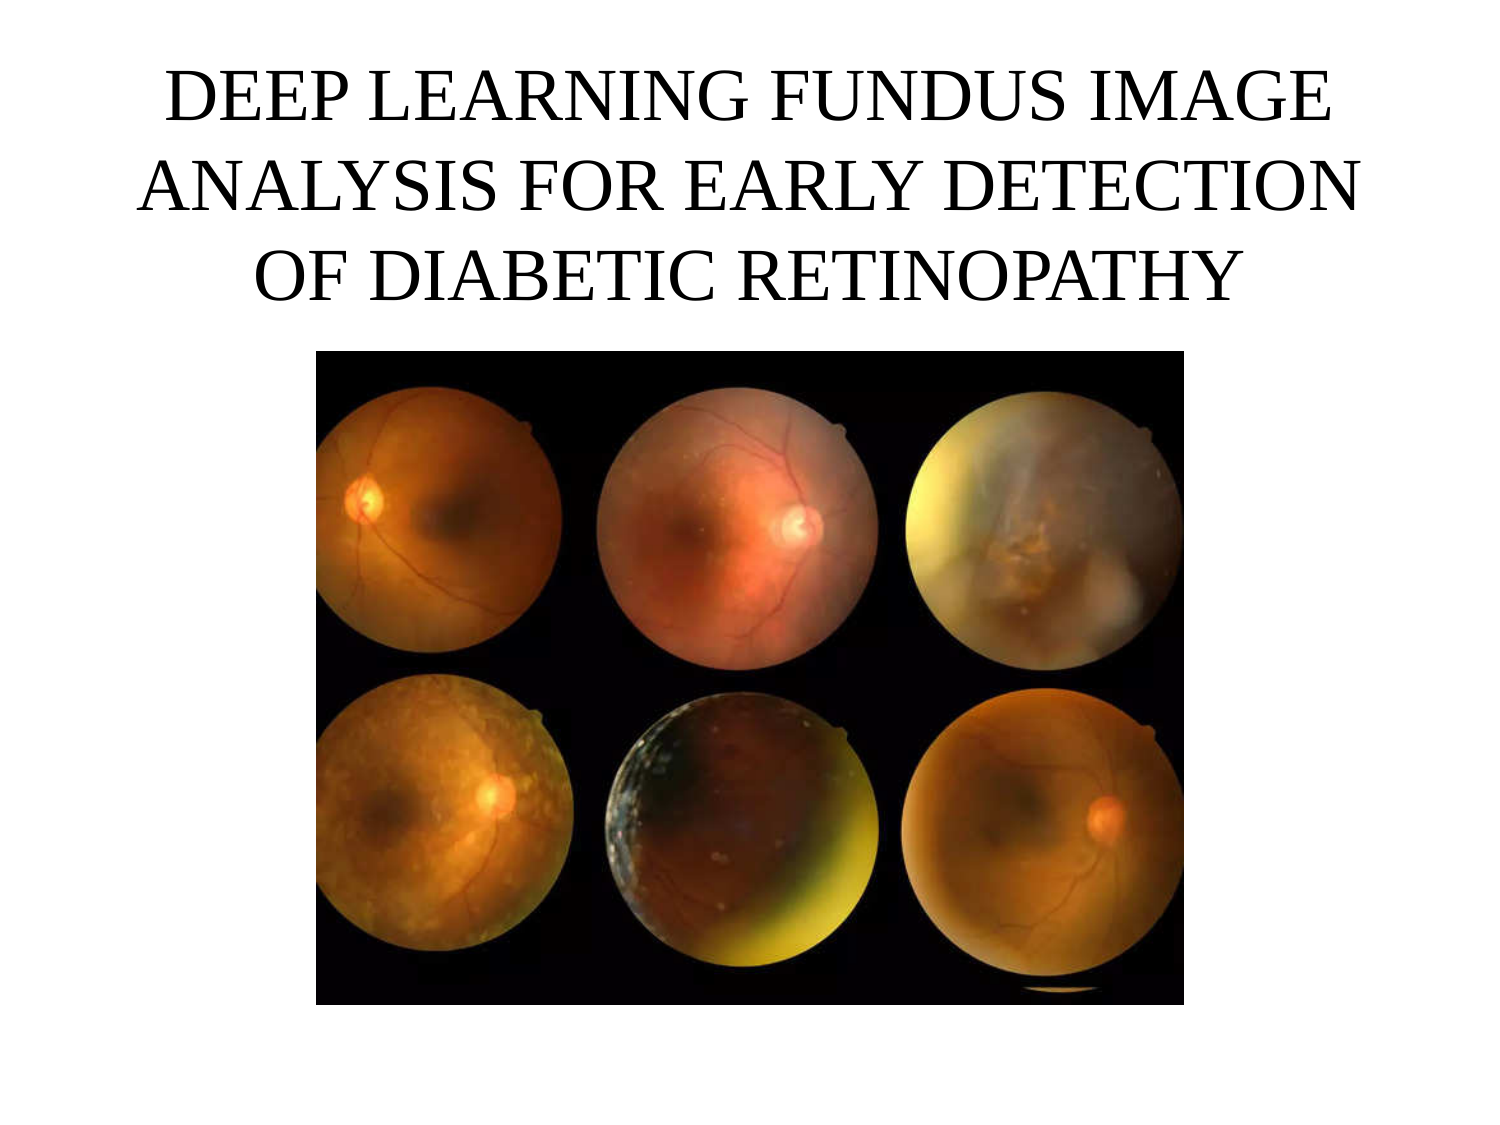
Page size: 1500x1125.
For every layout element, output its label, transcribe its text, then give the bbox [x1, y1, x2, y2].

title DEEP LEARNING FUNDUS IMAGE ANALYSIS FOR EARLY DETECTION OF DIABETIC RETINOPATHY [75, 45, 1425, 317]
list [315, 351, 1185, 1006]
